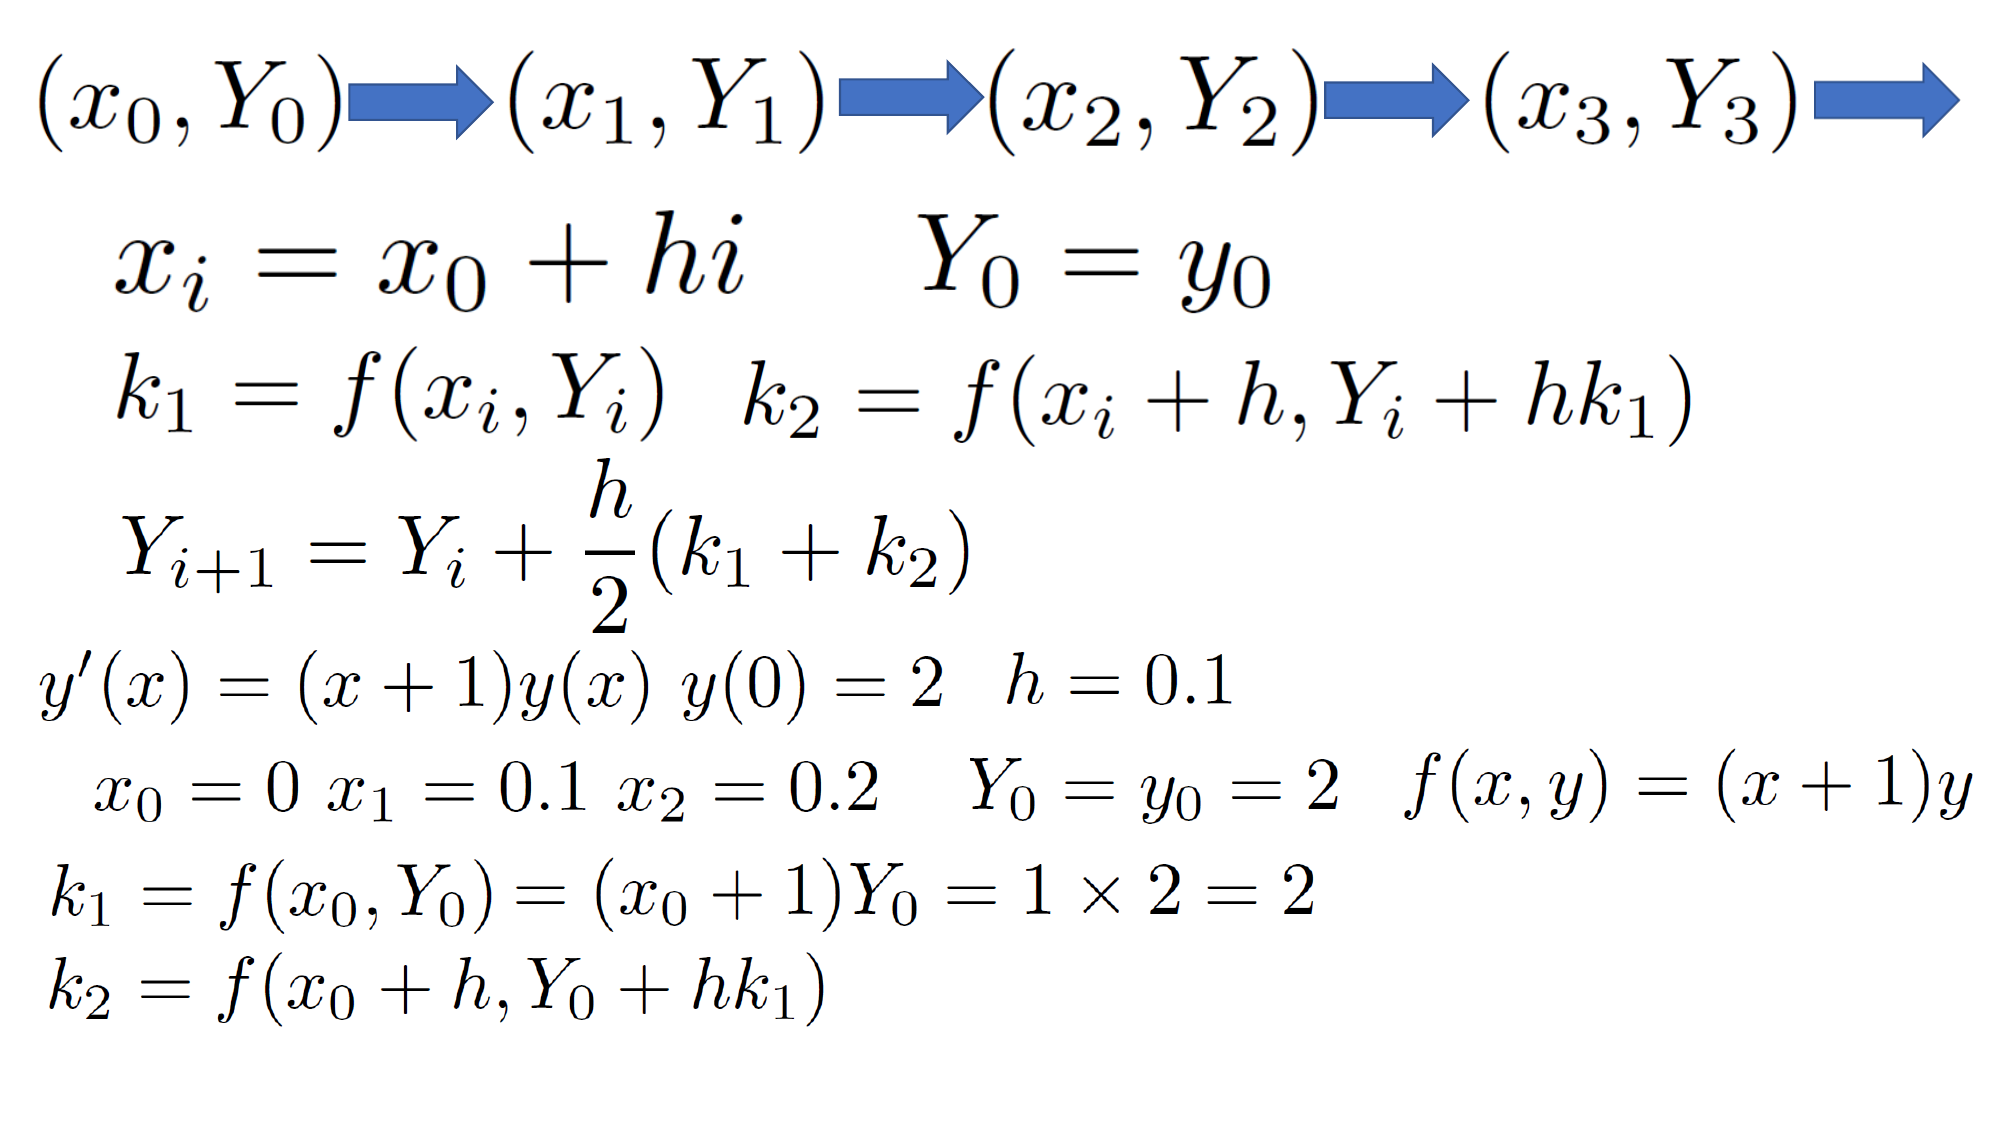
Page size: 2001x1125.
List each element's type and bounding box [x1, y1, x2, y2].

picture [31, 42, 350, 163]
picture [84, 741, 896, 837]
picture [37, 941, 826, 1030]
picture [970, 744, 1341, 826]
text_box [838, 59, 977, 136]
picture [1388, 740, 1980, 830]
picture [1814, 61, 1962, 139]
text_box [1333, 62, 1469, 139]
picture [37, 840, 1324, 938]
picture [994, 634, 1237, 717]
picture [100, 187, 1699, 634]
picture [977, 39, 1333, 166]
picture [492, 37, 835, 163]
text_box [350, 64, 492, 141]
picture [34, 637, 951, 733]
picture [1469, 42, 1800, 168]
